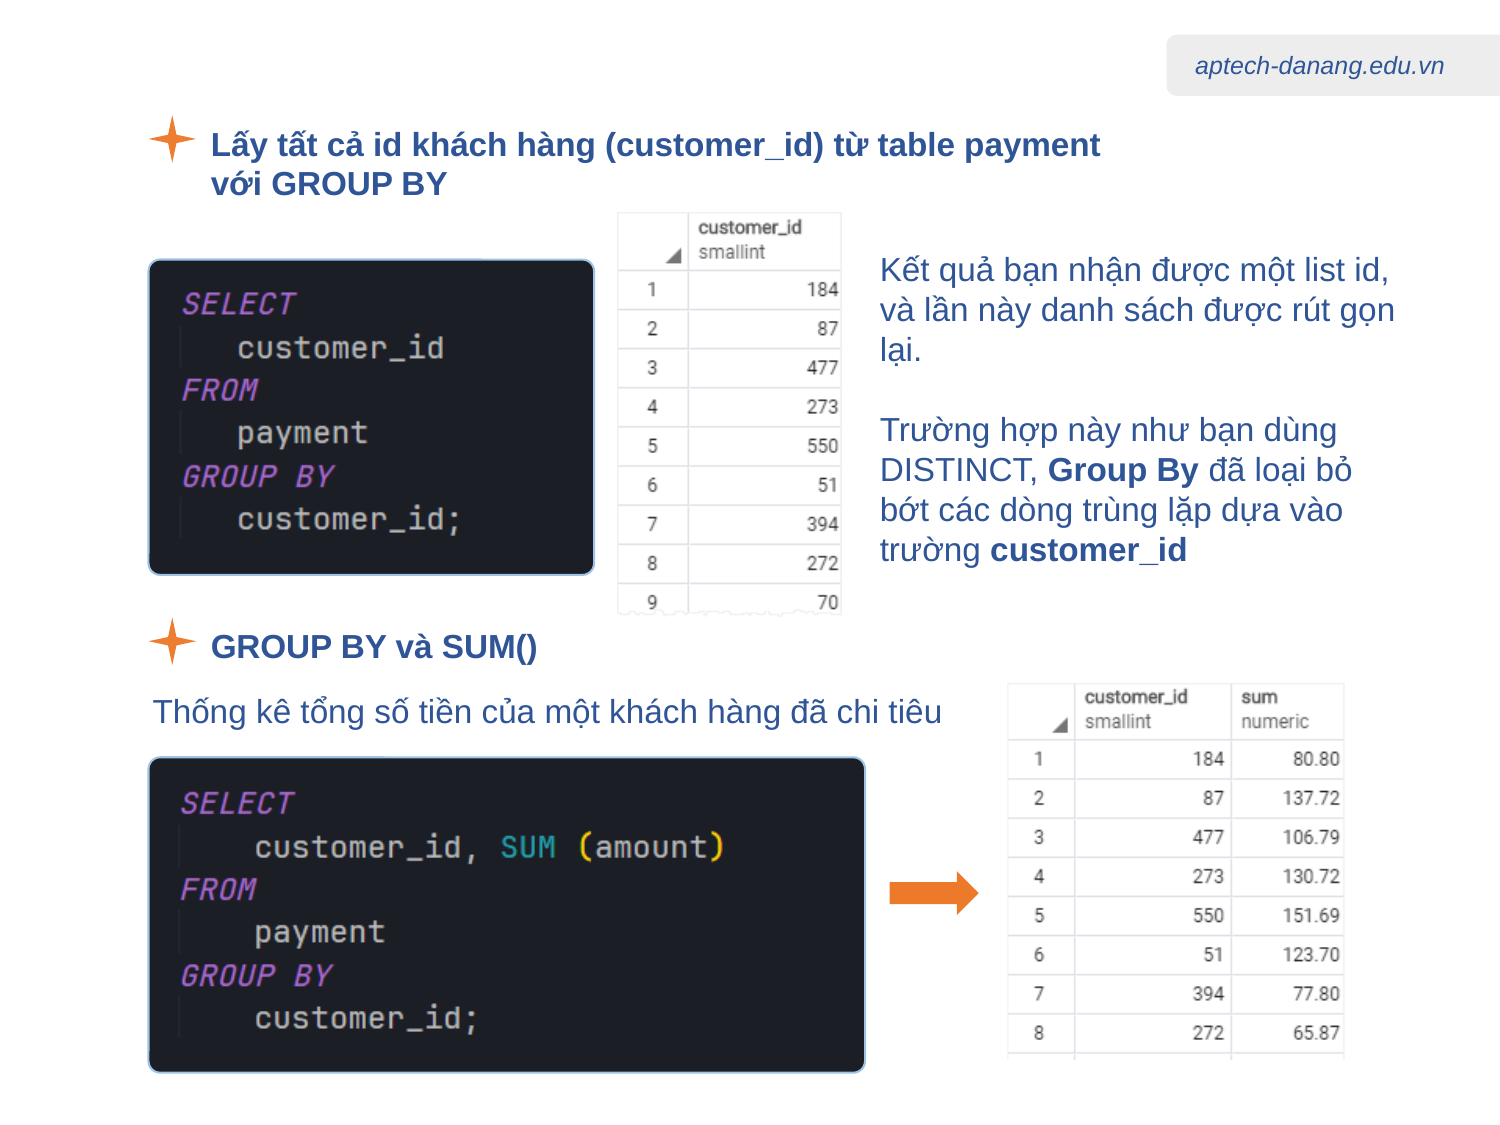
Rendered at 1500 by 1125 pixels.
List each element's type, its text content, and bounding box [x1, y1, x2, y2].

picture [172, 277, 479, 558]
text_box [888, 868, 981, 918]
picture [172, 775, 743, 1046]
text_box Trường hợp này như bạn dùng DISTINCT, Group By đã loại bỏ bớt các dòng trùng lặp dựa vào trường customer_id [864, 401, 1427, 576]
text_box [147, 756, 867, 1074]
text_box [147, 258, 596, 576]
text_box Lấy tất cả id khách hàng (customer_id) từ table payment với GROUP BY [196, 115, 1134, 210]
picture [617, 212, 842, 622]
text_box Kết quả bạn nhận được một list id, và lần này danh sách được rút gọn lại. [864, 240, 1427, 376]
text_box [148, 617, 196, 666]
text_box GROUP BY và SUM() [196, 617, 1134, 673]
picture [1007, 683, 1345, 1060]
text_box [148, 114, 196, 163]
text_box Thống kê tổng số tiền của một khách hàng đã chi tiêu [137, 683, 1007, 738]
